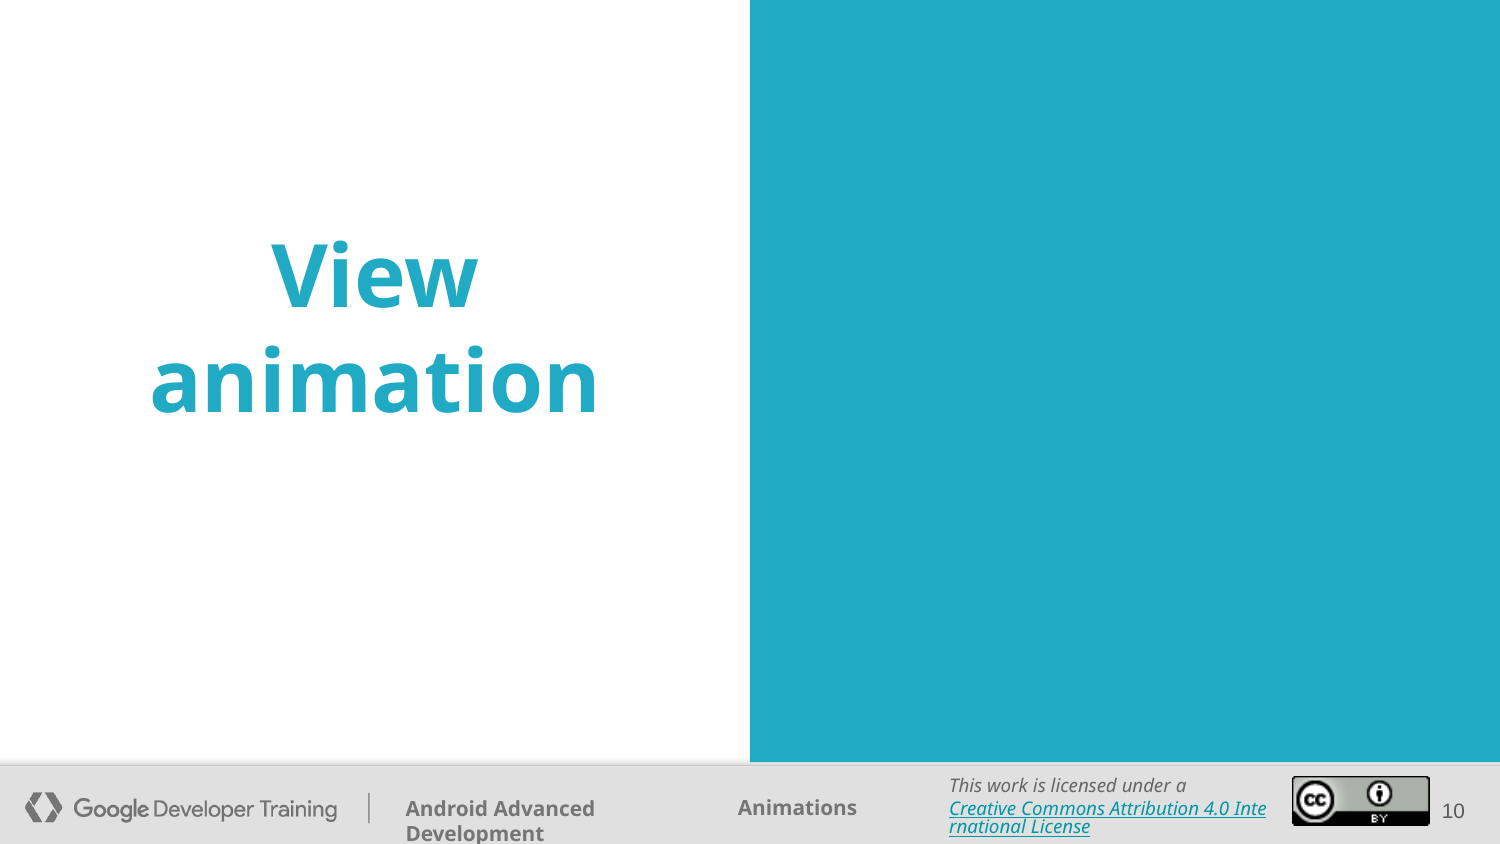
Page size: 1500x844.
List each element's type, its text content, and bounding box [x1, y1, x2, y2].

slide_number ‹#› [1389, 777, 1480, 842]
picture [0, 0, 1500, 844]
title View animation [43, 202, 708, 446]
